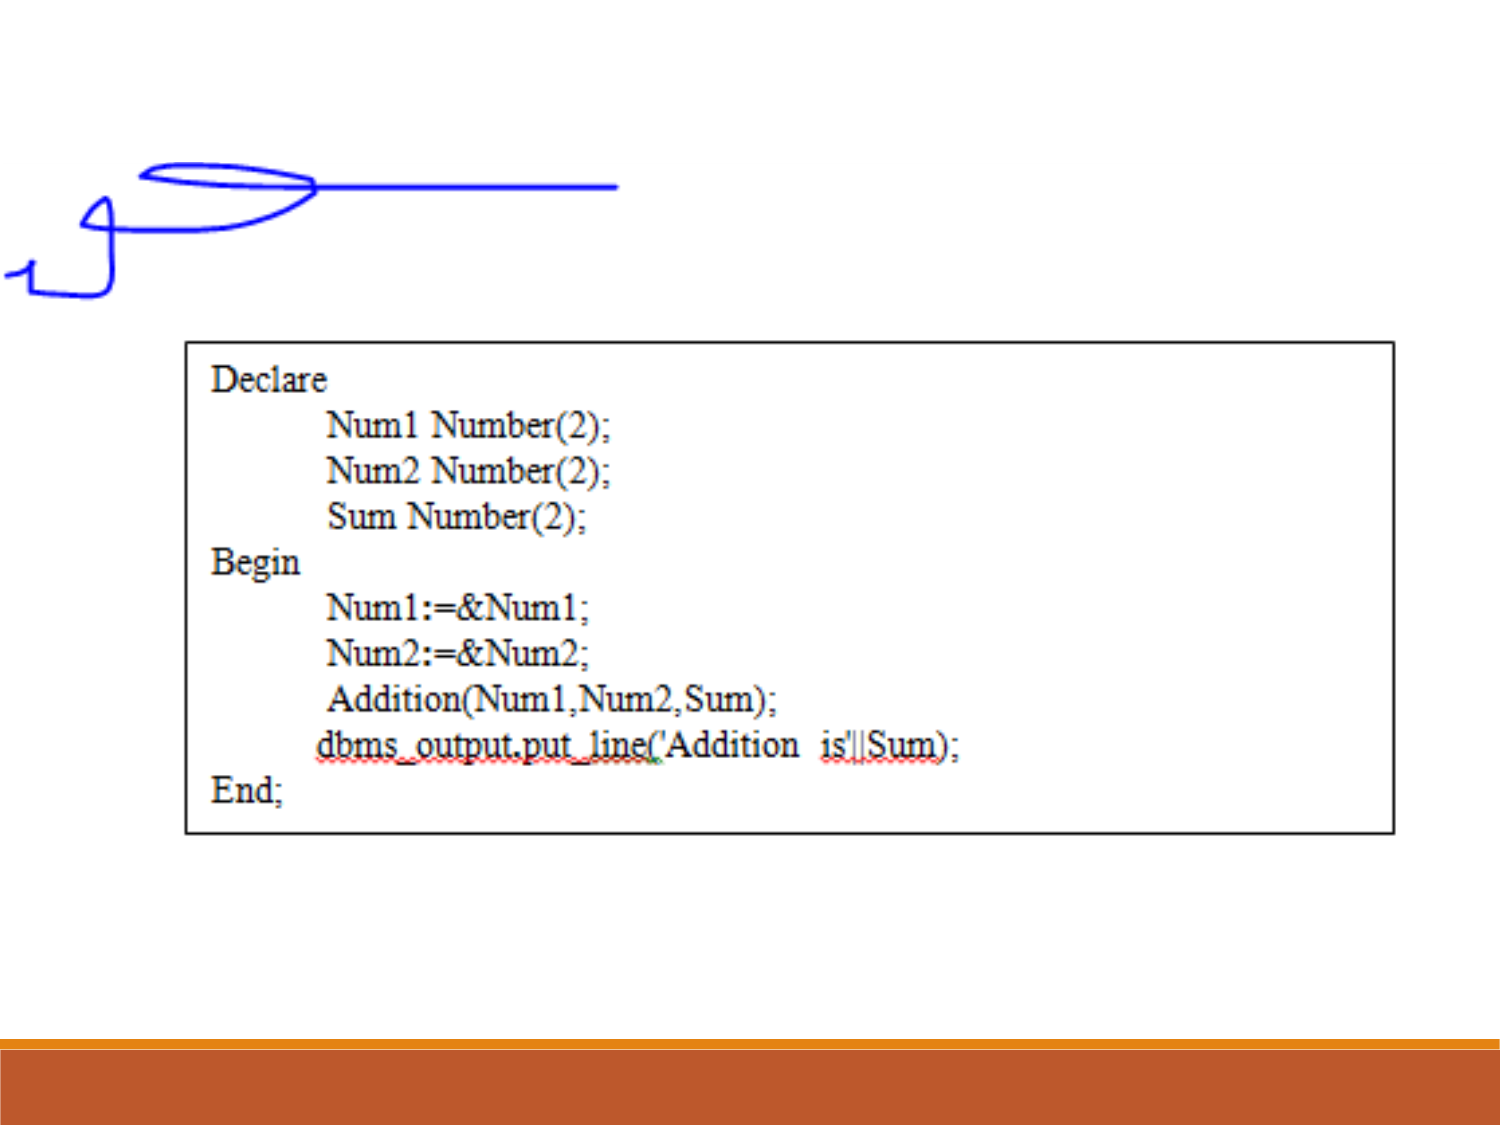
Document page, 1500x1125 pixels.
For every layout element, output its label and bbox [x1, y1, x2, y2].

picture [3, 161, 1448, 869]
